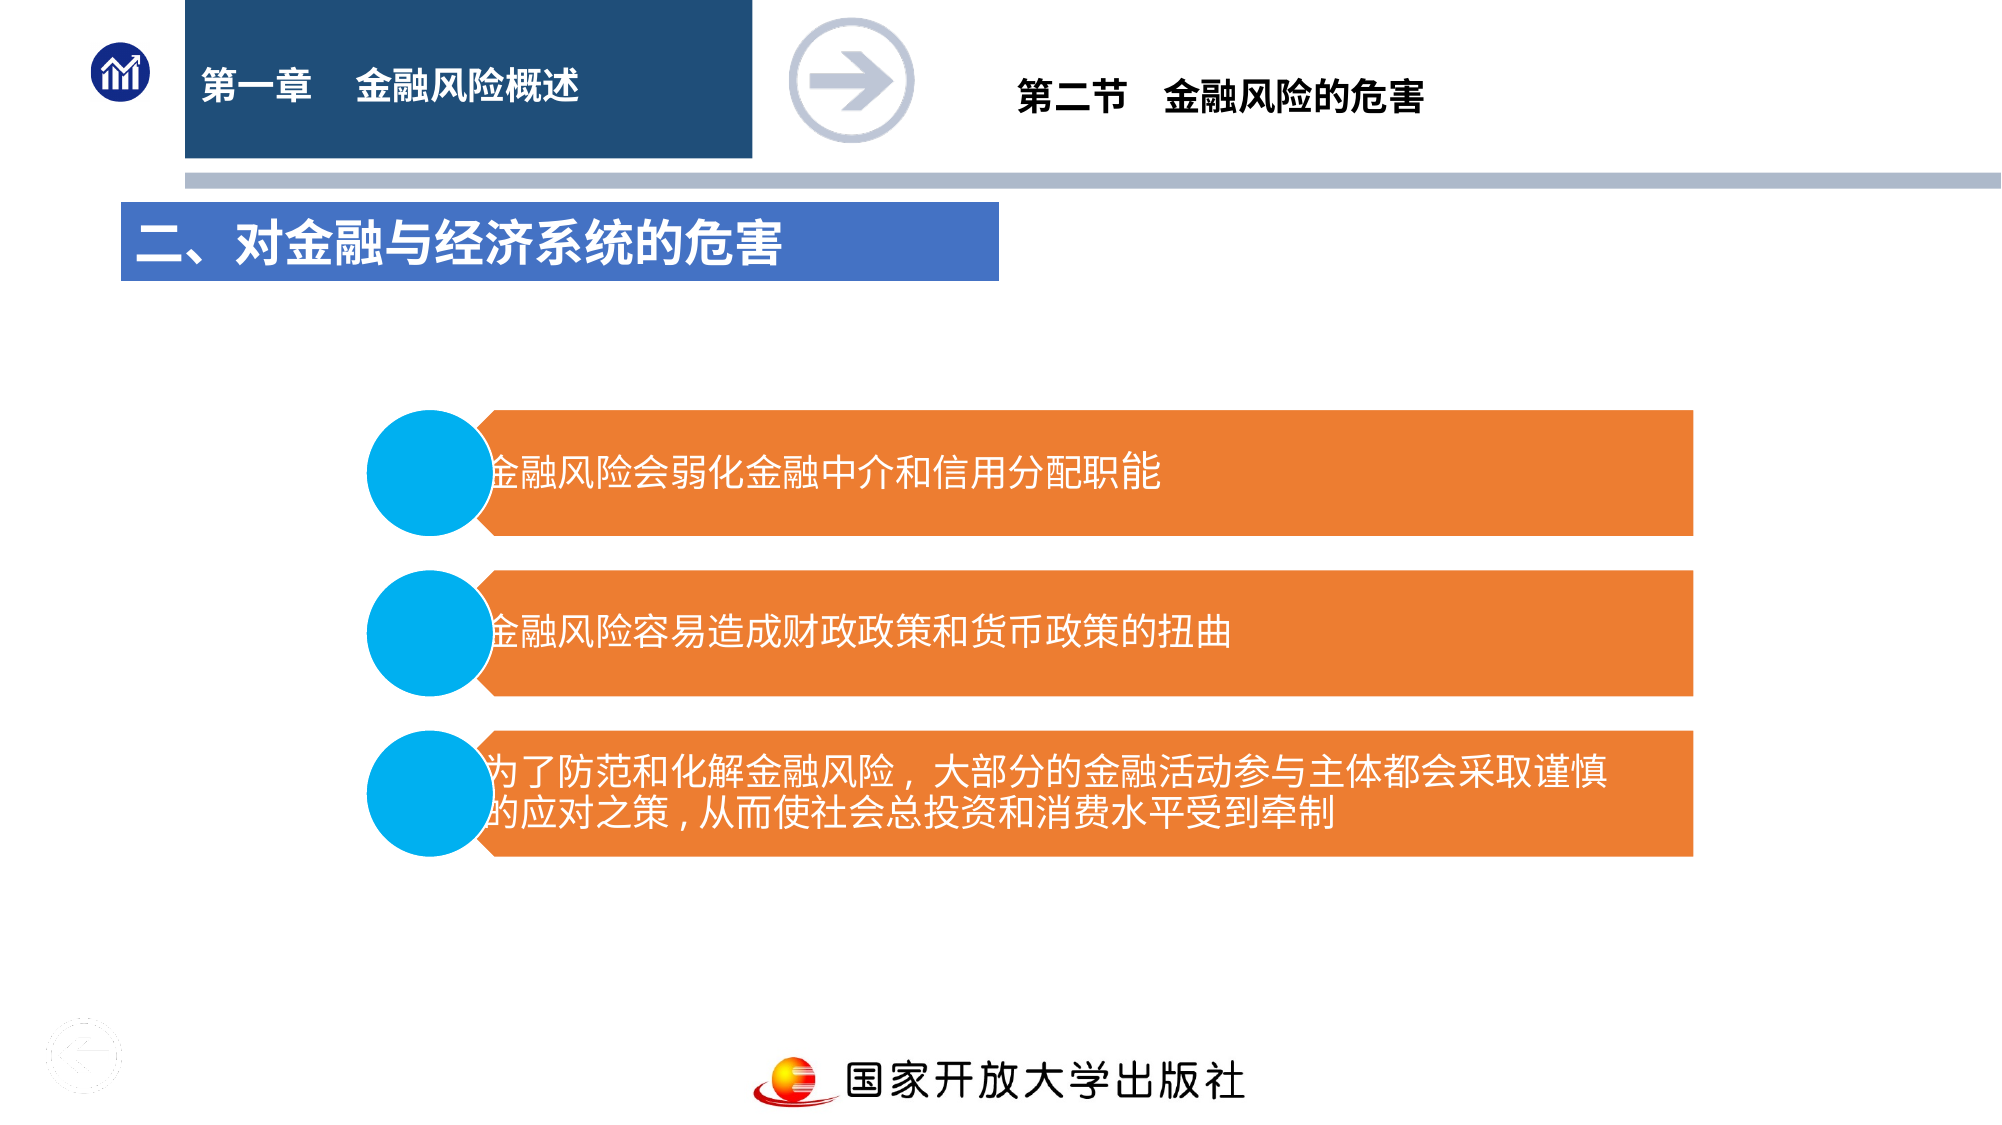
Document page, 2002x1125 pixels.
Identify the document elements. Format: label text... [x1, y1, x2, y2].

text_box 二、对金融与经济系统的危害 [118, 199, 1002, 284]
picture [45, 1017, 122, 1094]
text_box 第一章 金融风险概述 [185, 54, 729, 115]
text_box 第二节 金融风险的危害 [1001, 43, 1801, 126]
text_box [79, 408, 1981, 858]
picture [744, 1036, 1257, 1118]
